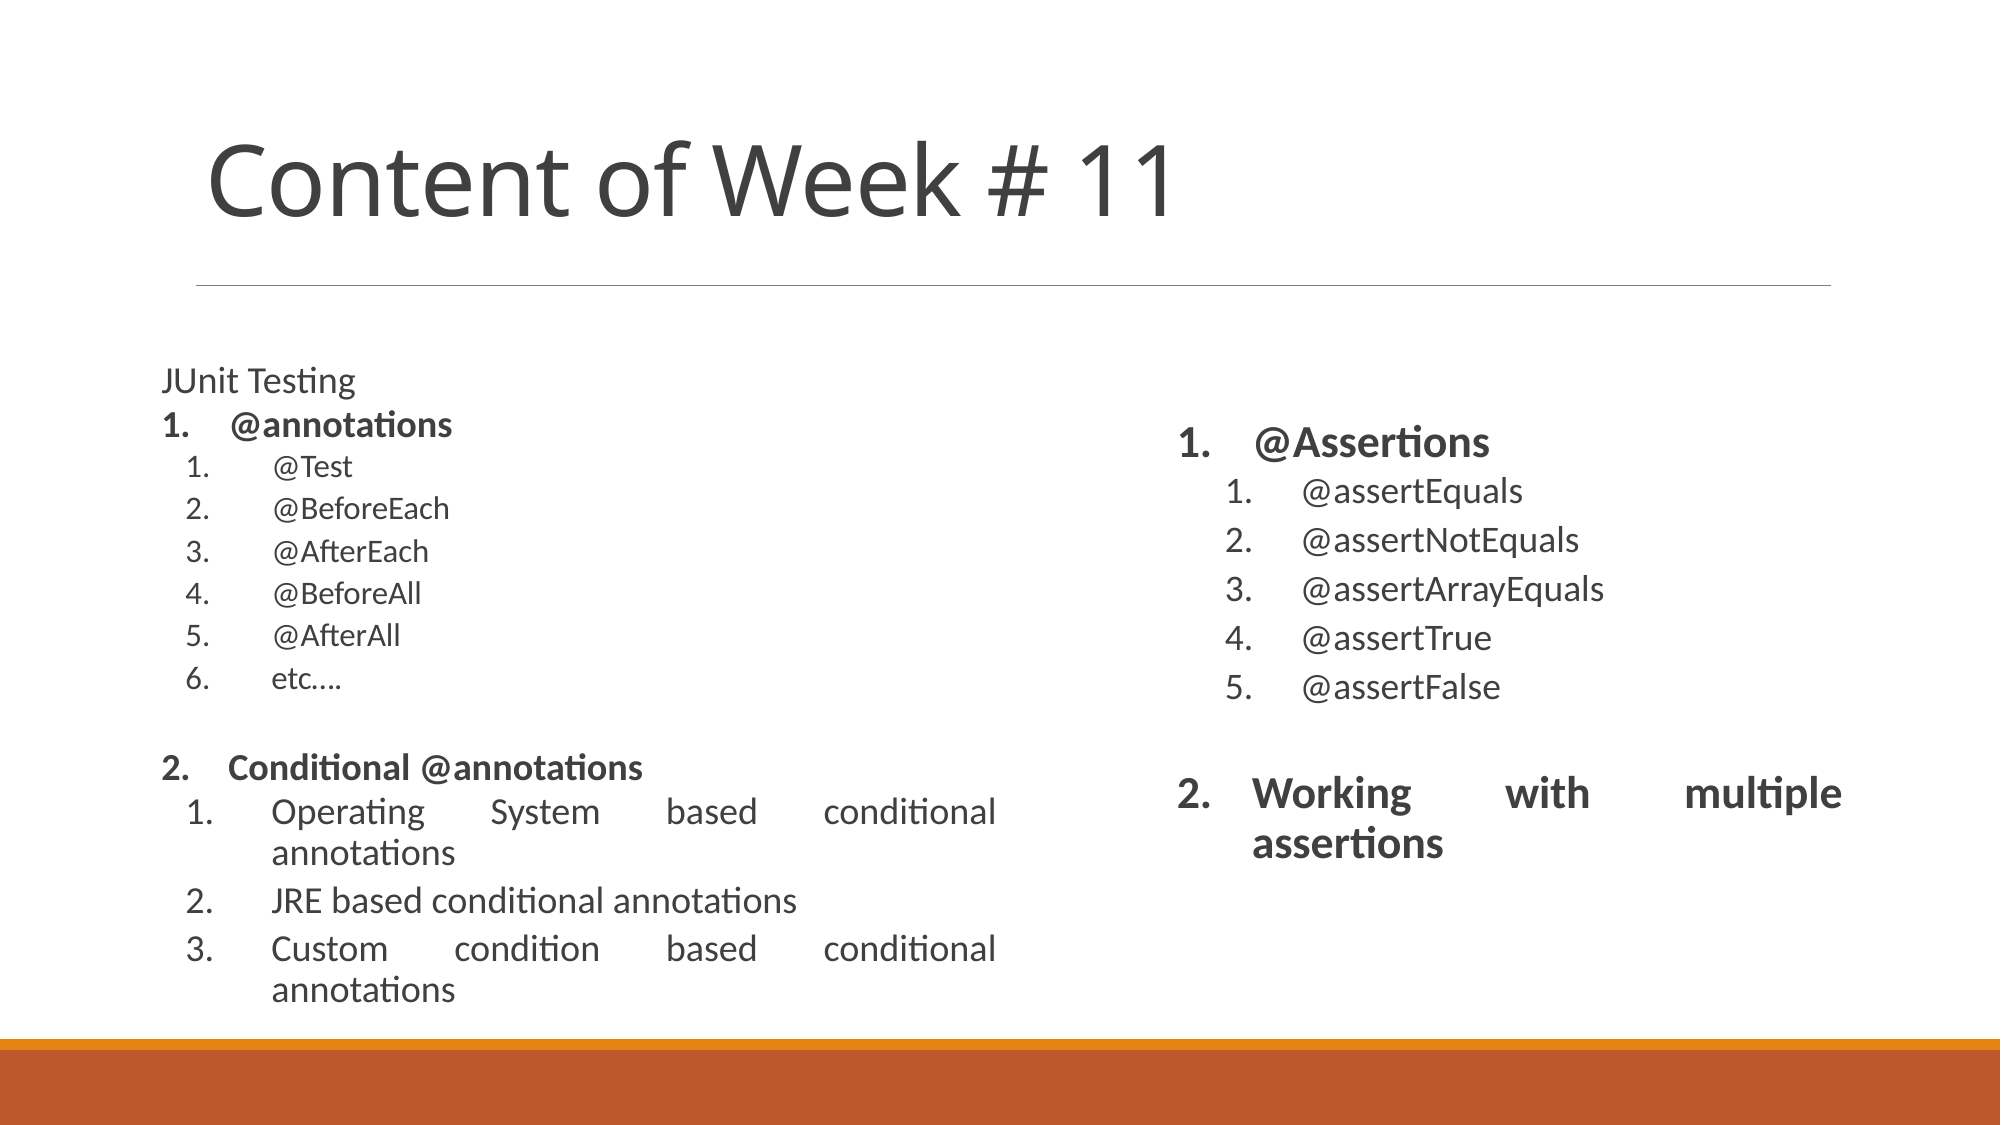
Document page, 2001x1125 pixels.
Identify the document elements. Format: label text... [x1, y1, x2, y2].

list JUnit Testing @annotations @Test @BeforeEach @AfterEach @BeforeAll @AfterAll etc…. Conditional @annotations Operating System based conditional annotations JRE based conditional annotations Custom condition based conditional annotations [161, 299, 997, 1021]
title Content of Week # 11 [190, 127, 1800, 244]
text_box @Assertions @assertEquals @assertNotEquals @assertArrayEquals @assertTrue @assertFalse Working with multiple assertions [1176, 297, 1843, 1019]
